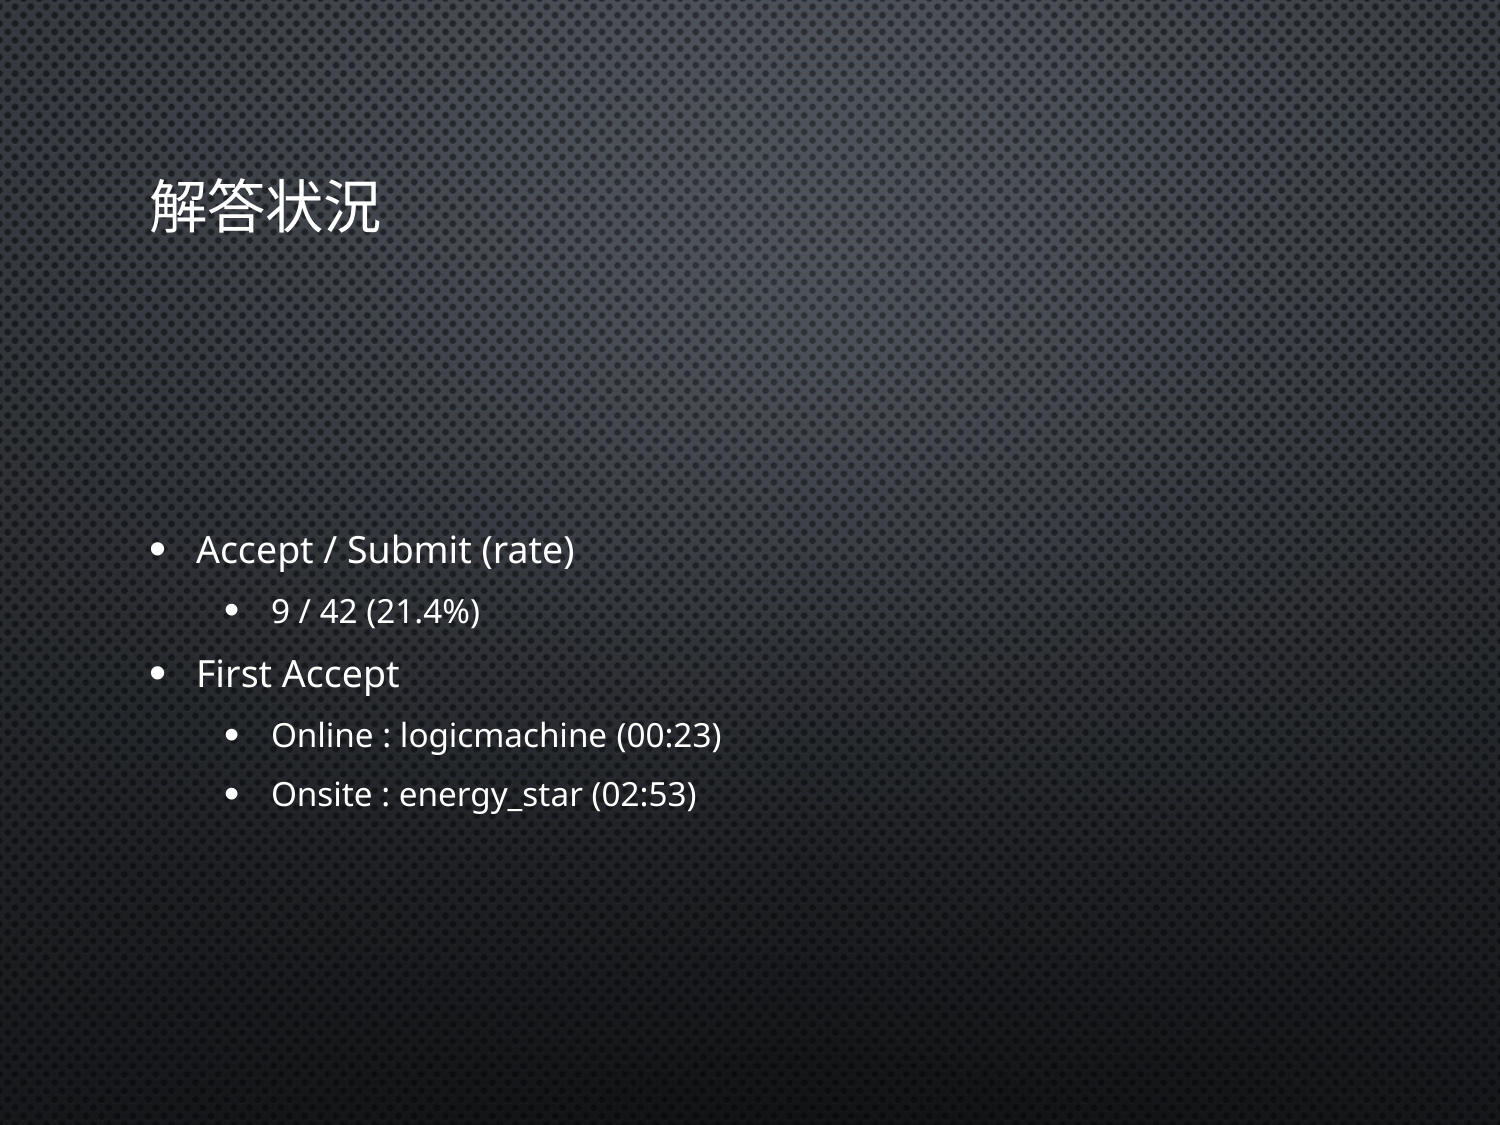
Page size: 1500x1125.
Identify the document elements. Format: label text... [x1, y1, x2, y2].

list Accept / Submit (rate) 9 / 42 (21.4%) First Accept Online : logicmachine (00:23) Onsite : energy_star (02:53) [134, 338, 1367, 1001]
title 解答状況 [134, 97, 1367, 314]
